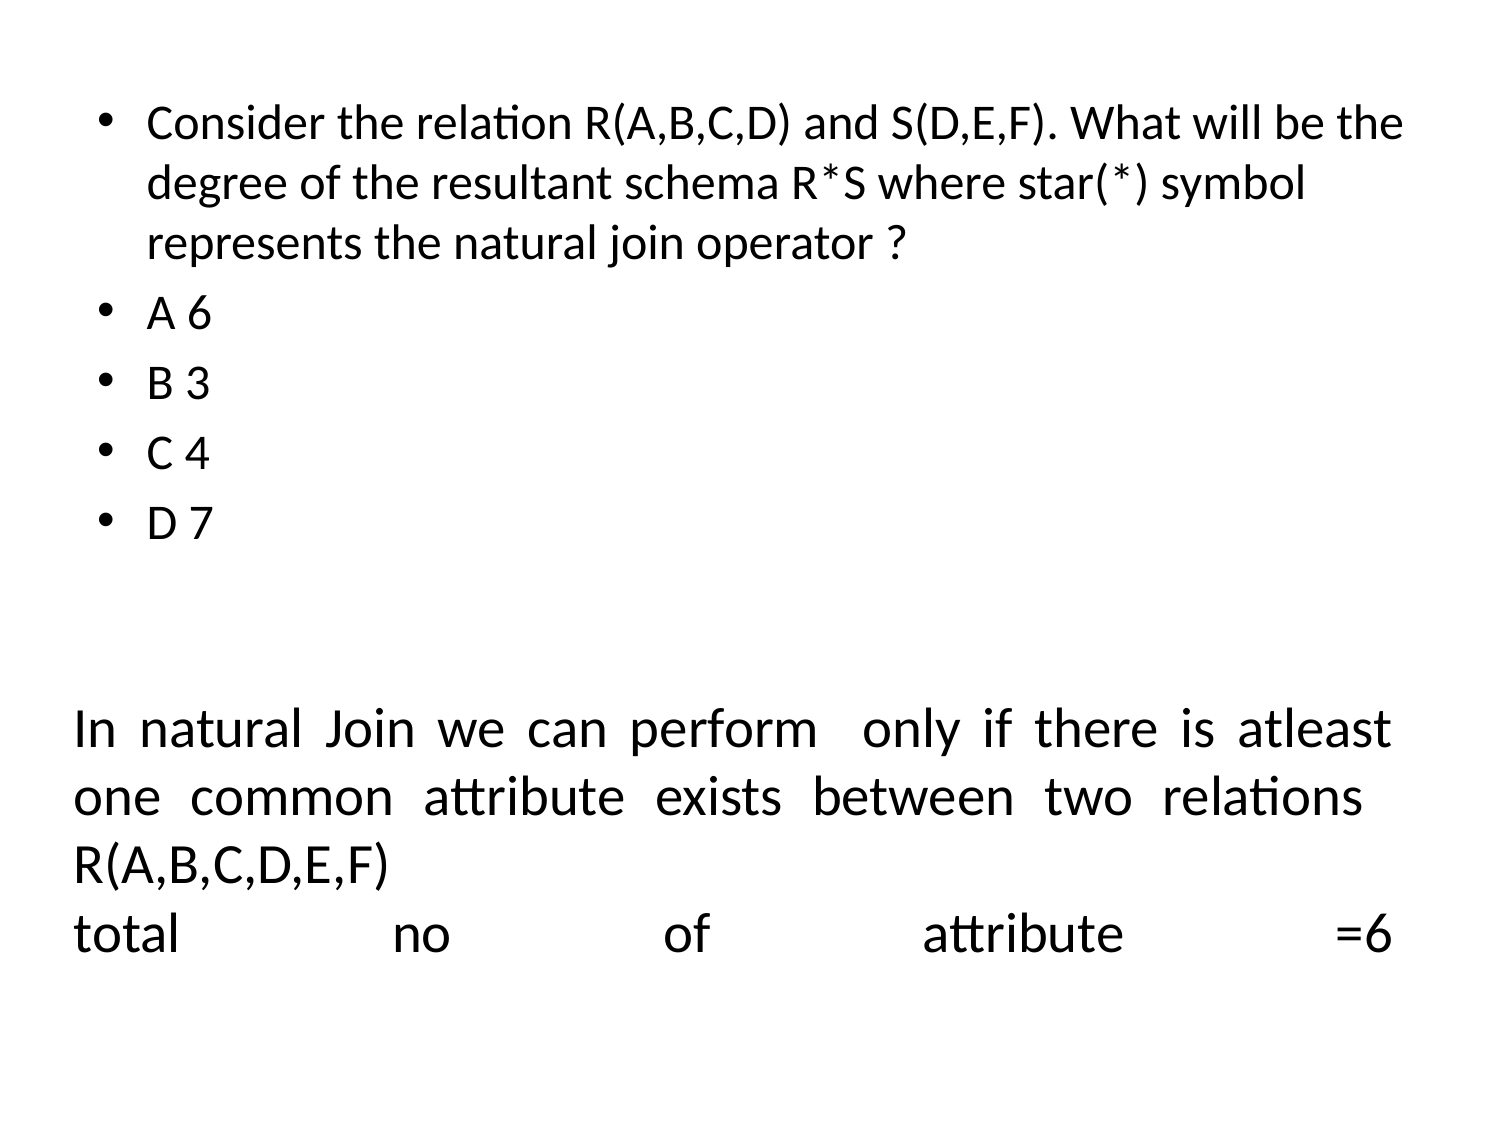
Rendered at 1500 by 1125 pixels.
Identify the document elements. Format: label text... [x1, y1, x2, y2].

title In natural Join we can perform only if there is atleast one common attribute exists between two relations R(A,B,C,D,E,F) total no of attribute =6 [58, 679, 1409, 1043]
list Consider the relation R(A,B,C,D) and S(D,E,F). What will be the degree of the resultant schema R*S where star(*) symbol represents the natural join operator ? A 6 B 3 C 4 D 7 [82, 82, 1437, 558]
